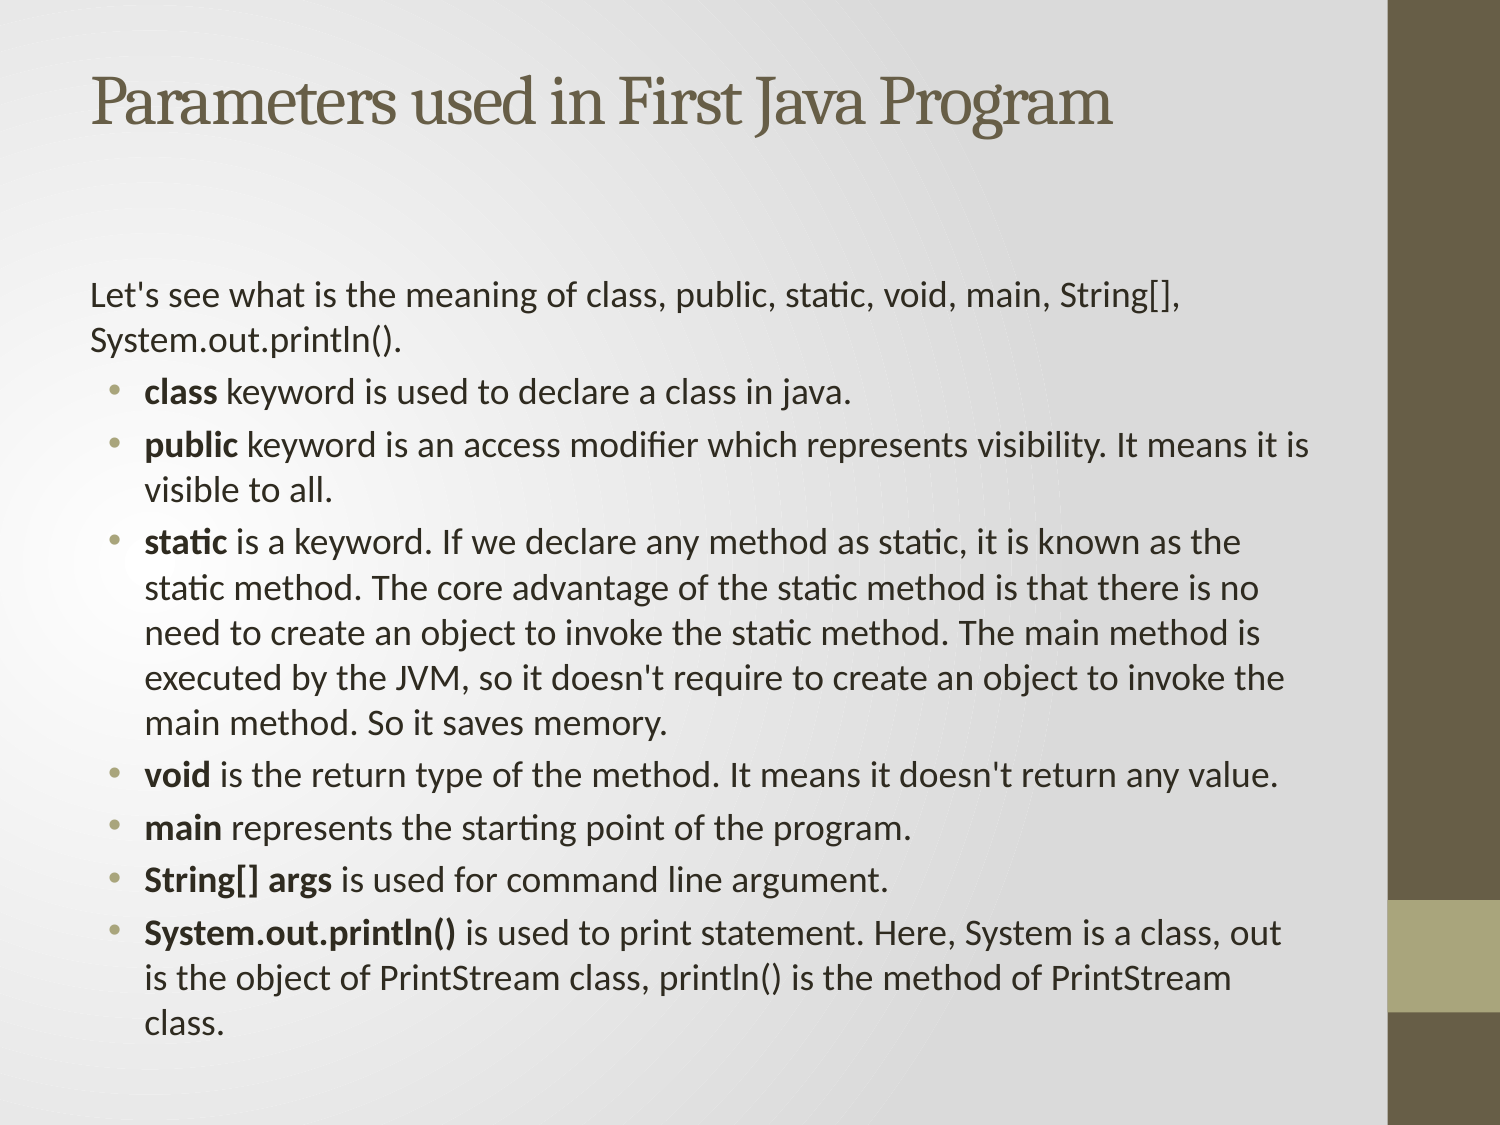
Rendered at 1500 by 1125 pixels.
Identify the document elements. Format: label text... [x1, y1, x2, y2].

title Parameters used in First Java Program [75, 45, 1325, 233]
list Let's see what is the meaning of class, public, static, void, main, String[], System.out.println(). class keyword is used to declare a class in java. public keyword is an access modifier which represents visibility. It means it is visible to all. static is a keyword. If we declare any method as static, it is known as the static method. The core advantage of the static method is that there is no need to create an object to invoke the static method. The main method is executed by the JVM, so it doesn't require to create an object to invoke the main method. So it saves memory. void is the return type of the method. It means it doesn't return any value. main represents the starting point of the program. String[] args is used for command line argument. System.out.println() is used to print statement. Here, System is a class, out is the object of PrintStream class, println() is the method of PrintStream class. [75, 262, 1325, 1050]
